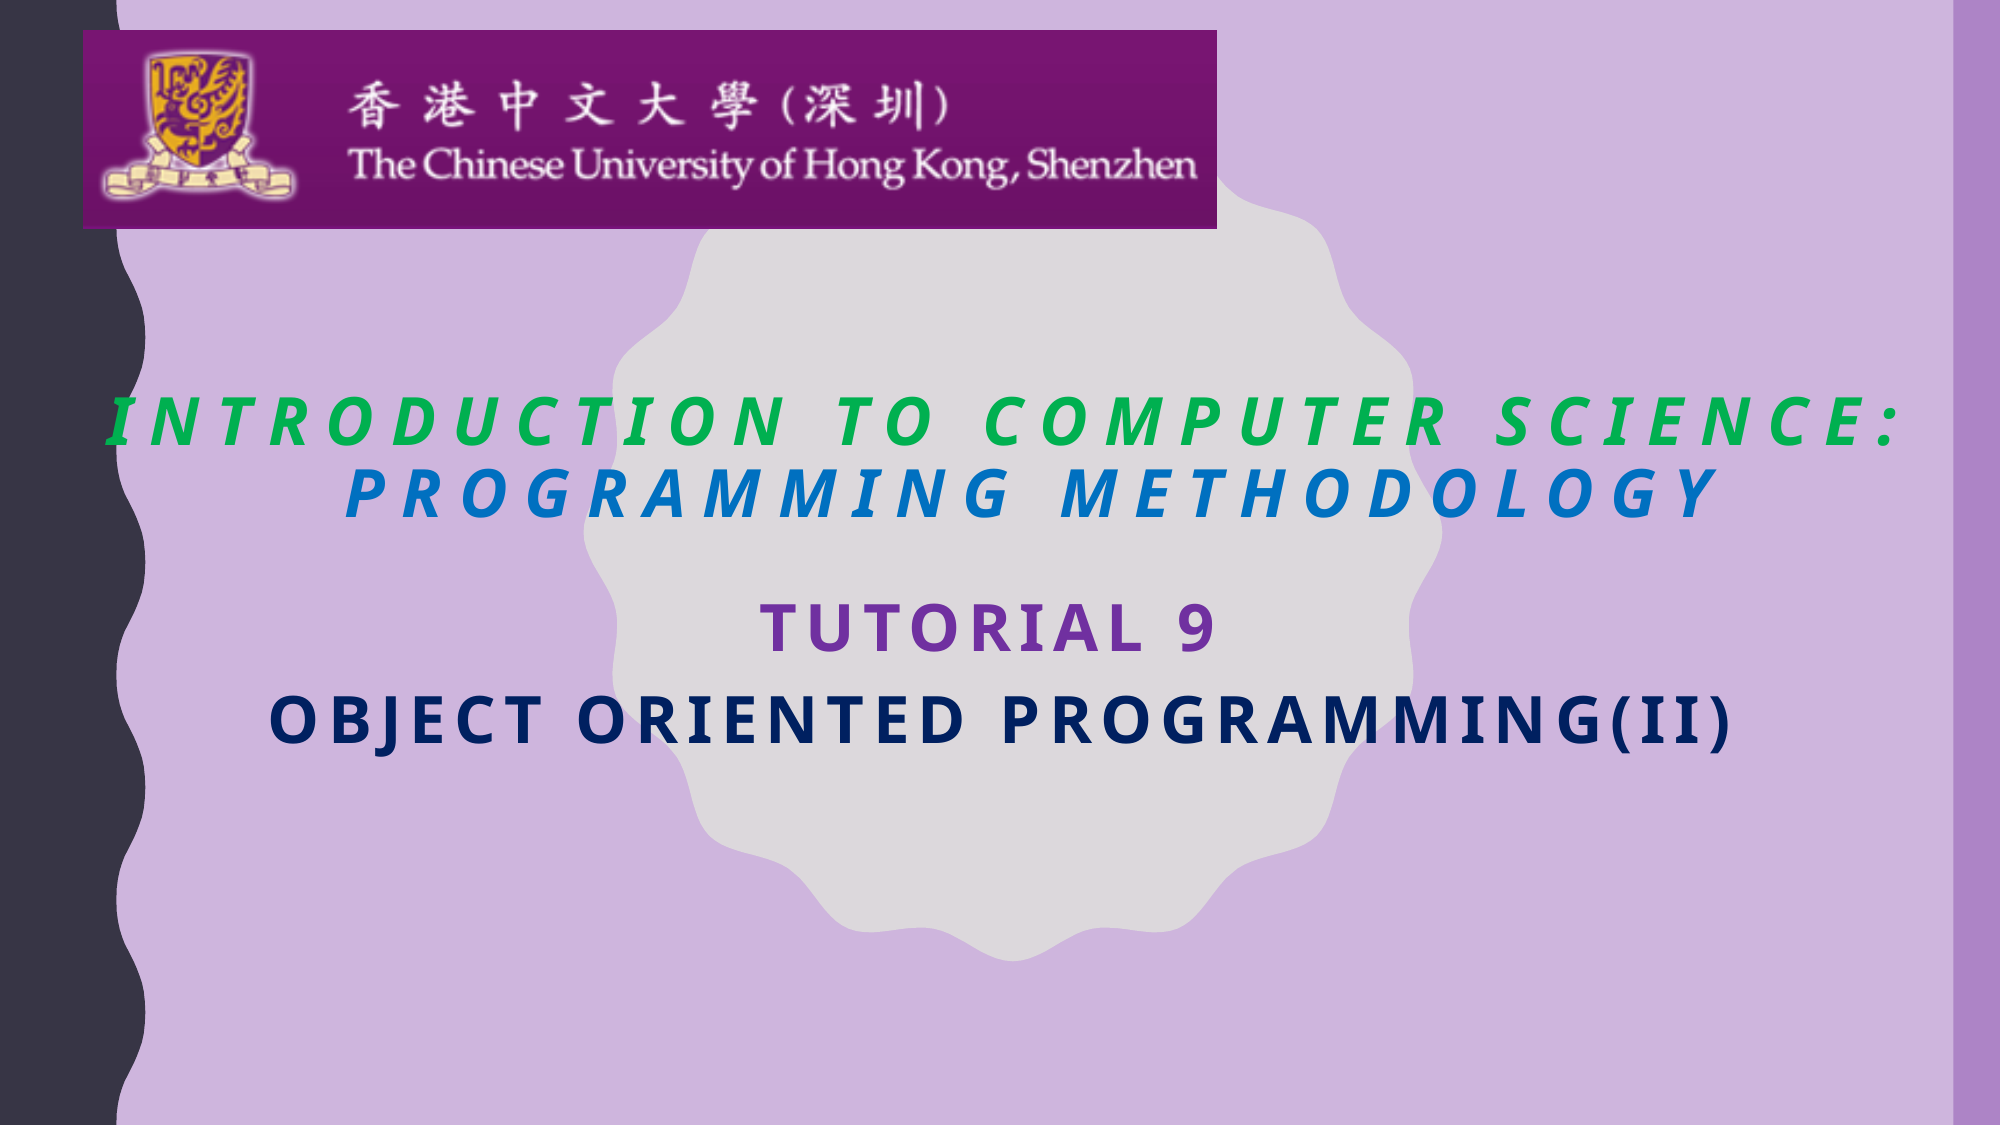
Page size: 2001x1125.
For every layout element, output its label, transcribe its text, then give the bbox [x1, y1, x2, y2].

picture [83, 30, 1217, 229]
title Introduction to Computer Science: Programming Methodology [72, 264, 1985, 656]
subtitle Tutorial 9 Object oriented programming(ii) [249, 515, 1750, 789]
